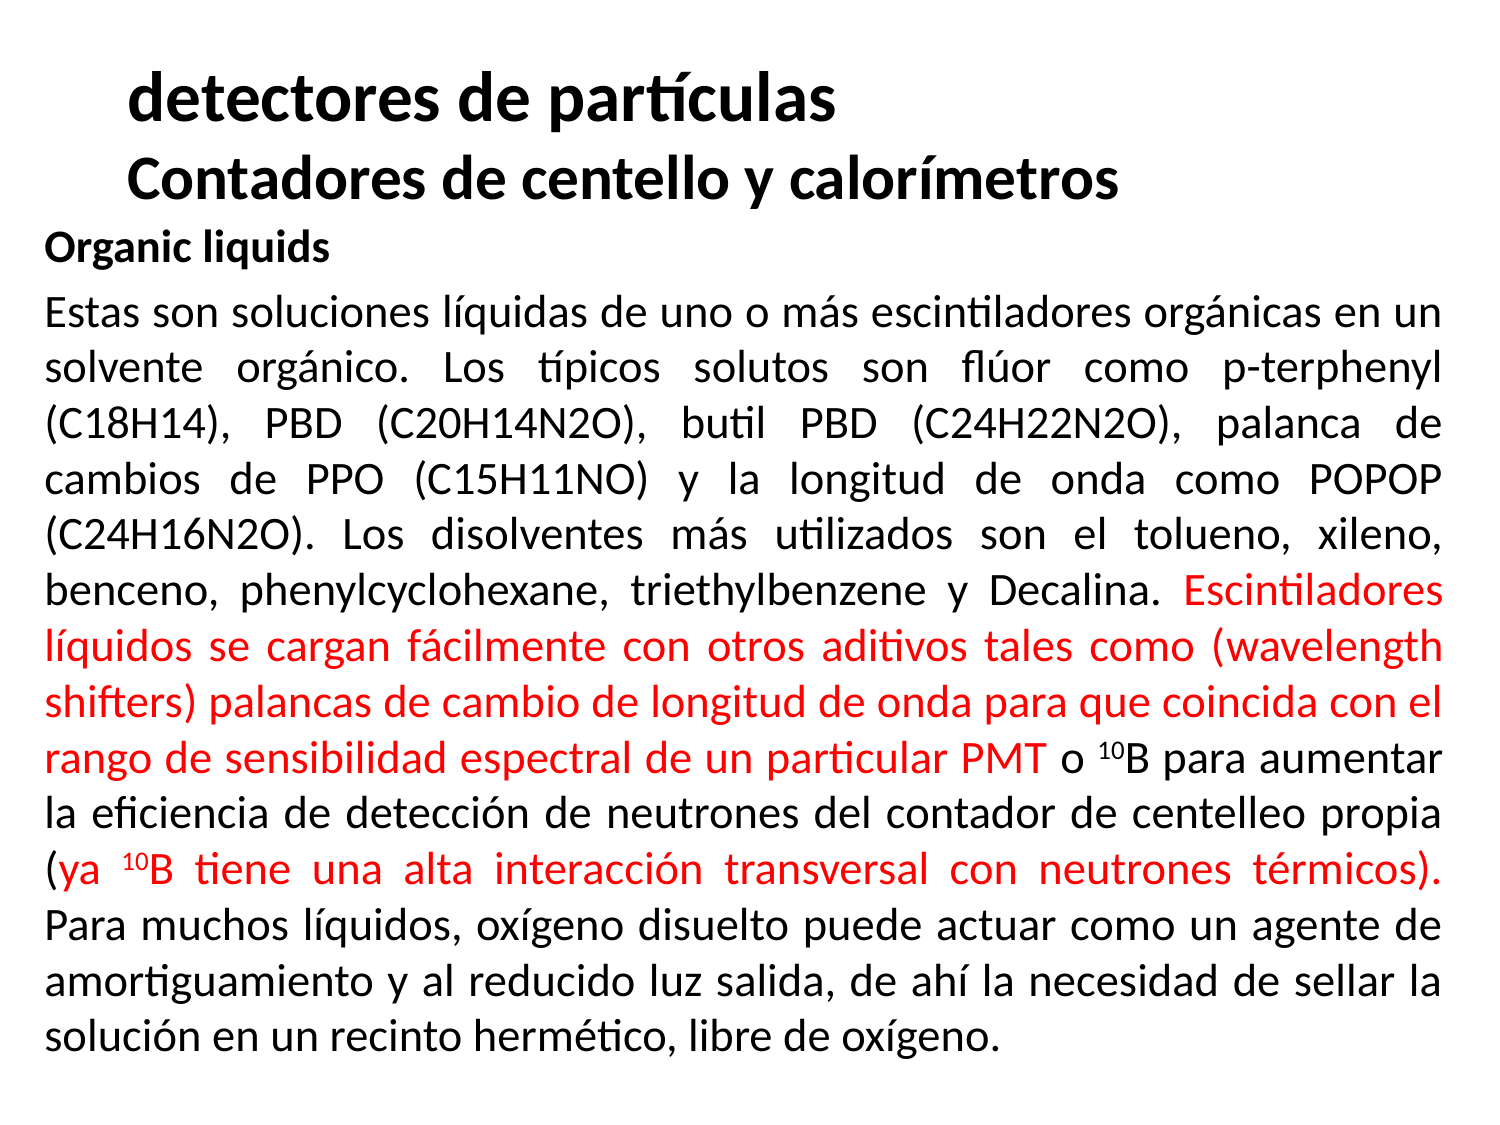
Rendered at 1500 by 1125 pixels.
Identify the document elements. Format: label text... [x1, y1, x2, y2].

title detectores de partículas Contadores de centello y calorímetros [112, 42, 1388, 208]
subtitle Organic liquids Estas son soluciones líquidas de uno o más escintiladores orgánicas en un solvente orgánico. Los típicos solutos son flúor como p-terphenyl (C18H14), PBD (C20H14N2O), butil PBD (C24H22N2O), palanca de cambios de PPO (C15H11NO) y la longitud de onda como POPOP (C24H16N2O). Los disolventes más utilizados son el tolueno, xileno, benceno, phenylcyclohexane, triethylbenzene y Decalina. Escintiladores líquidos se cargan fácilmente con otros aditivos tales como (wavelength shifters) palancas de cambio de longitud de onda para que coincida con el rango de sensibilidad espectral de un particular PMT o 10B para aumentar la eficiencia de detección de neutrones del contador de centelleo propia (ya 10B tiene una alta interacción transversal con neutrones térmicos). Para muchos líquidos, oxígeno disuelto puede actuar como un agente de amortiguamiento y al reducido luz salida, de ahí la necesidad de sellar la solución en un recinto hermético, libre de oxígeno. [29, 208, 1459, 1094]
